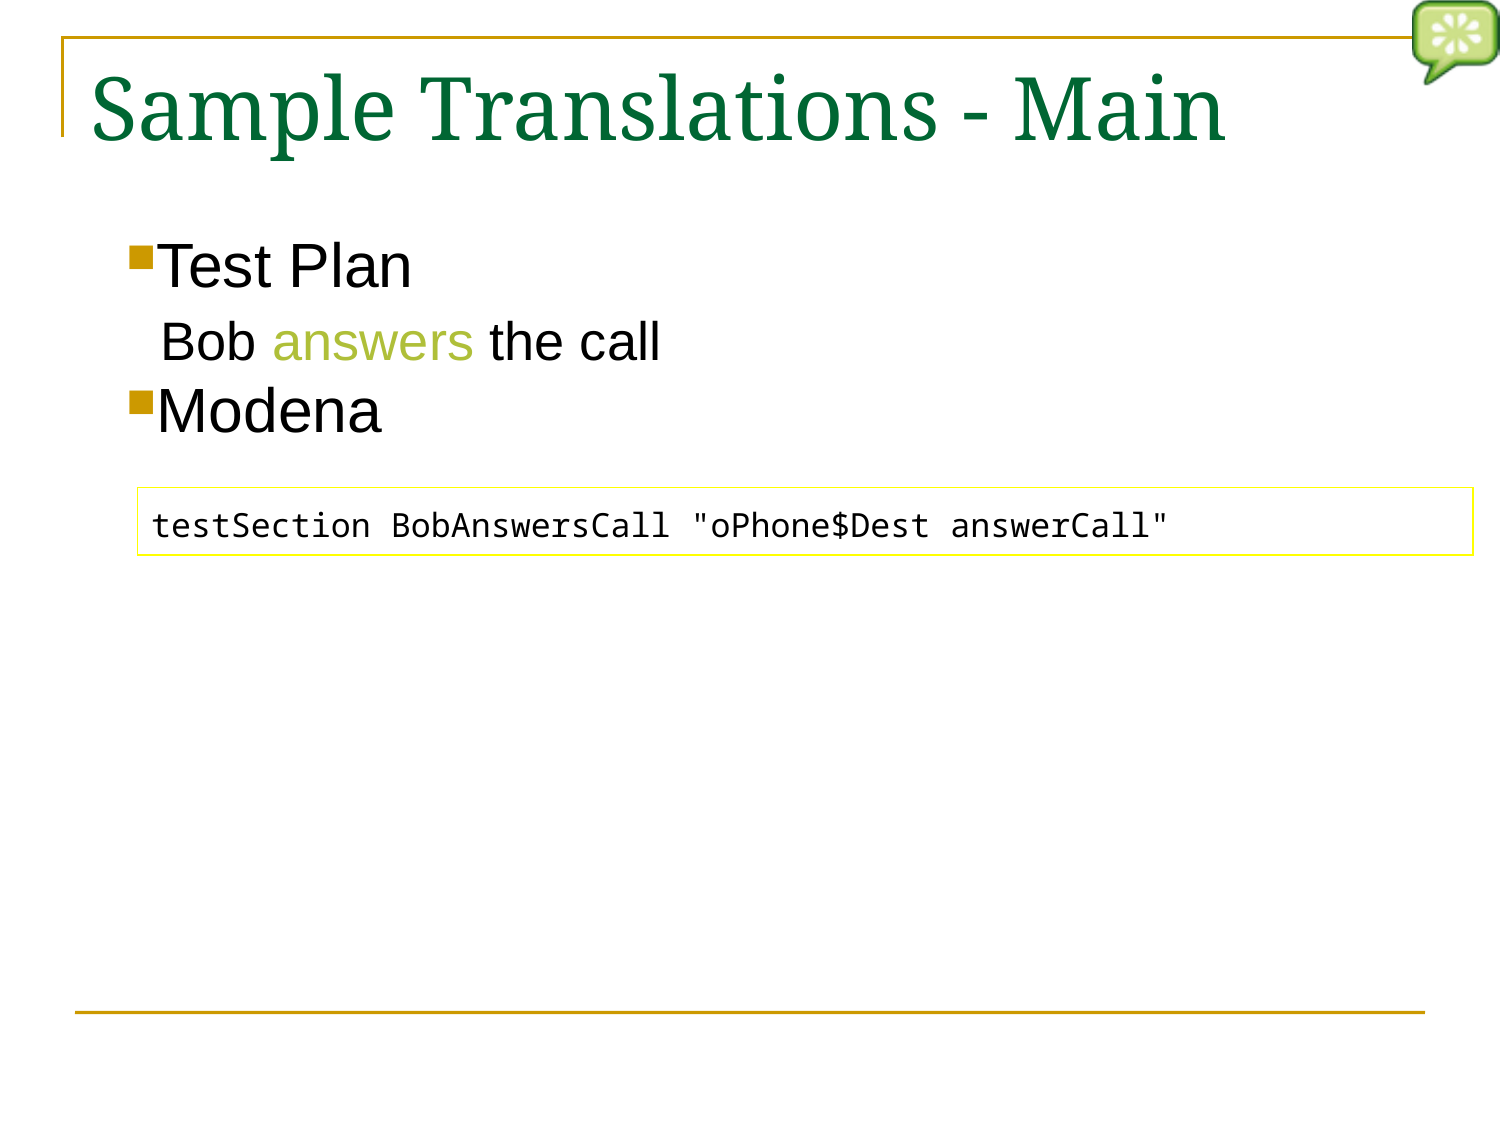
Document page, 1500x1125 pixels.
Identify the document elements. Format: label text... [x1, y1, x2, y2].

title Sample Translations - Main [74, 45, 1426, 233]
text_box testSection BobAnswersCall "oPhone$Dest answerCall" [137, 487, 1473, 555]
list Test Plan Bob answers the call Modena [112, 233, 1426, 838]
picture [1412, 0, 1500, 88]
